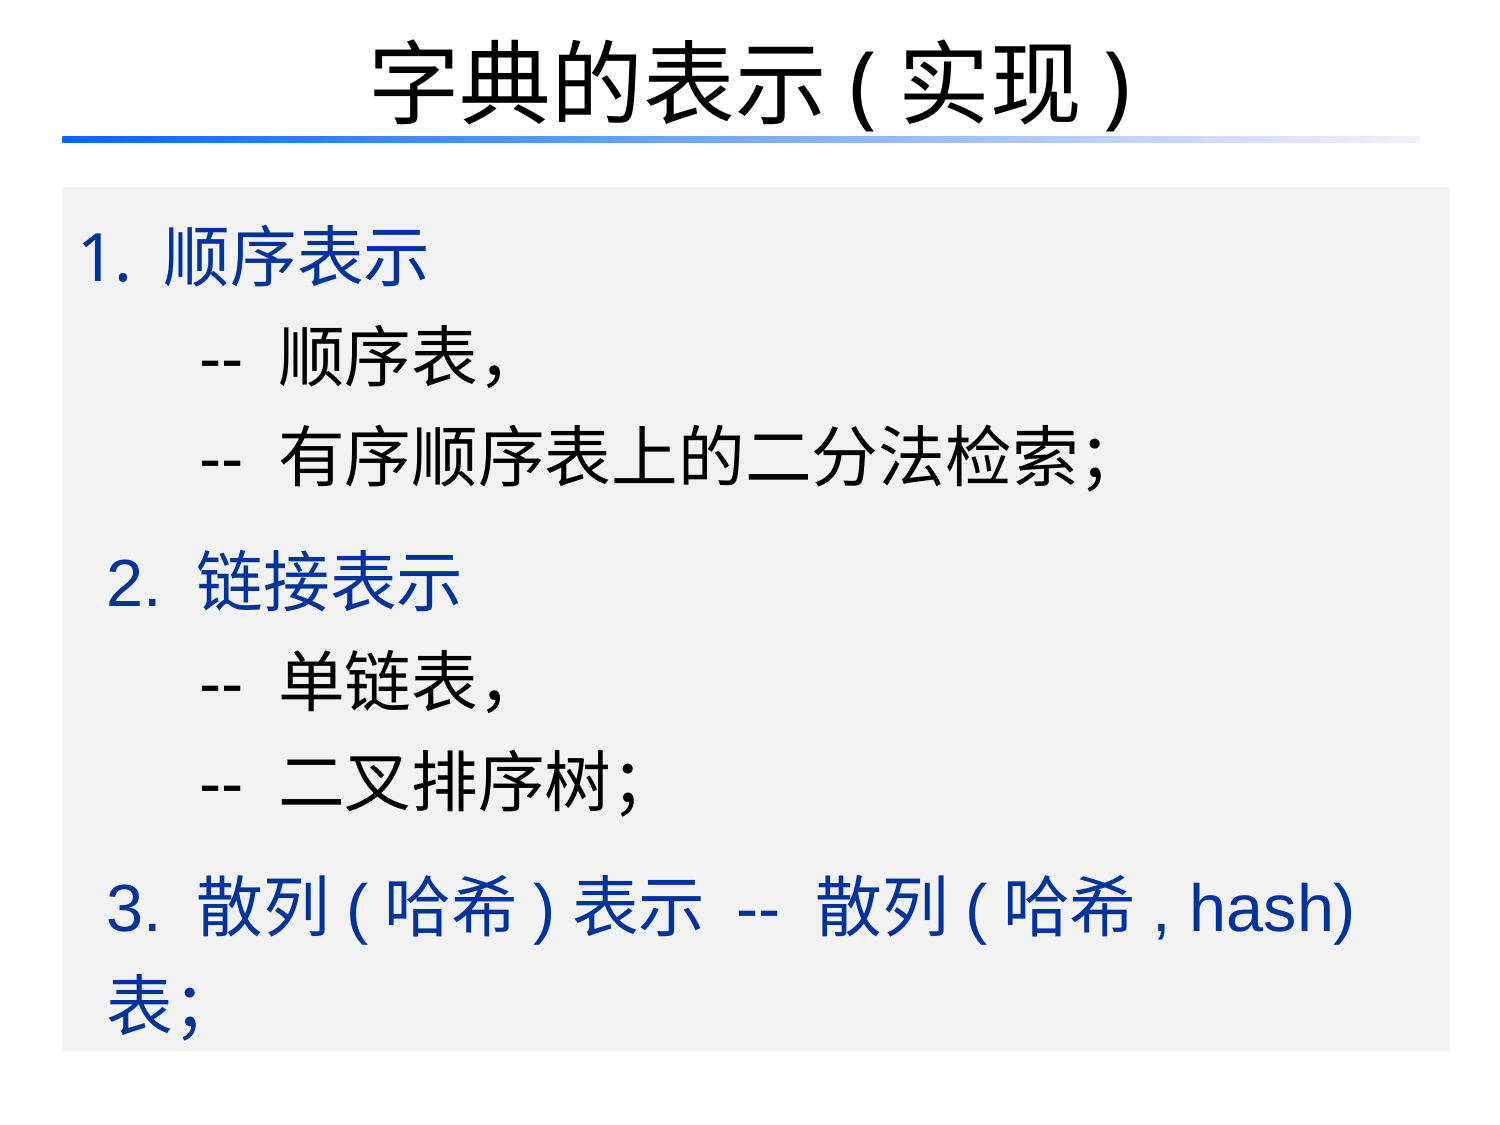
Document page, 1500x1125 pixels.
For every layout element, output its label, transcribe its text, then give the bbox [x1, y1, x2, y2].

text_box [62, 136, 1421, 143]
title 字典的表示(实现) [74, 0, 1426, 176]
text_box 顺序表示 -- 顺序表， -- 有序顺序表上的二分法检索； 2. 链接表示 -- 单链表， -- 二叉排序树； 3. 散列(哈希)表示 -- 散列(哈希, hash)表； [62, 187, 1450, 1052]
